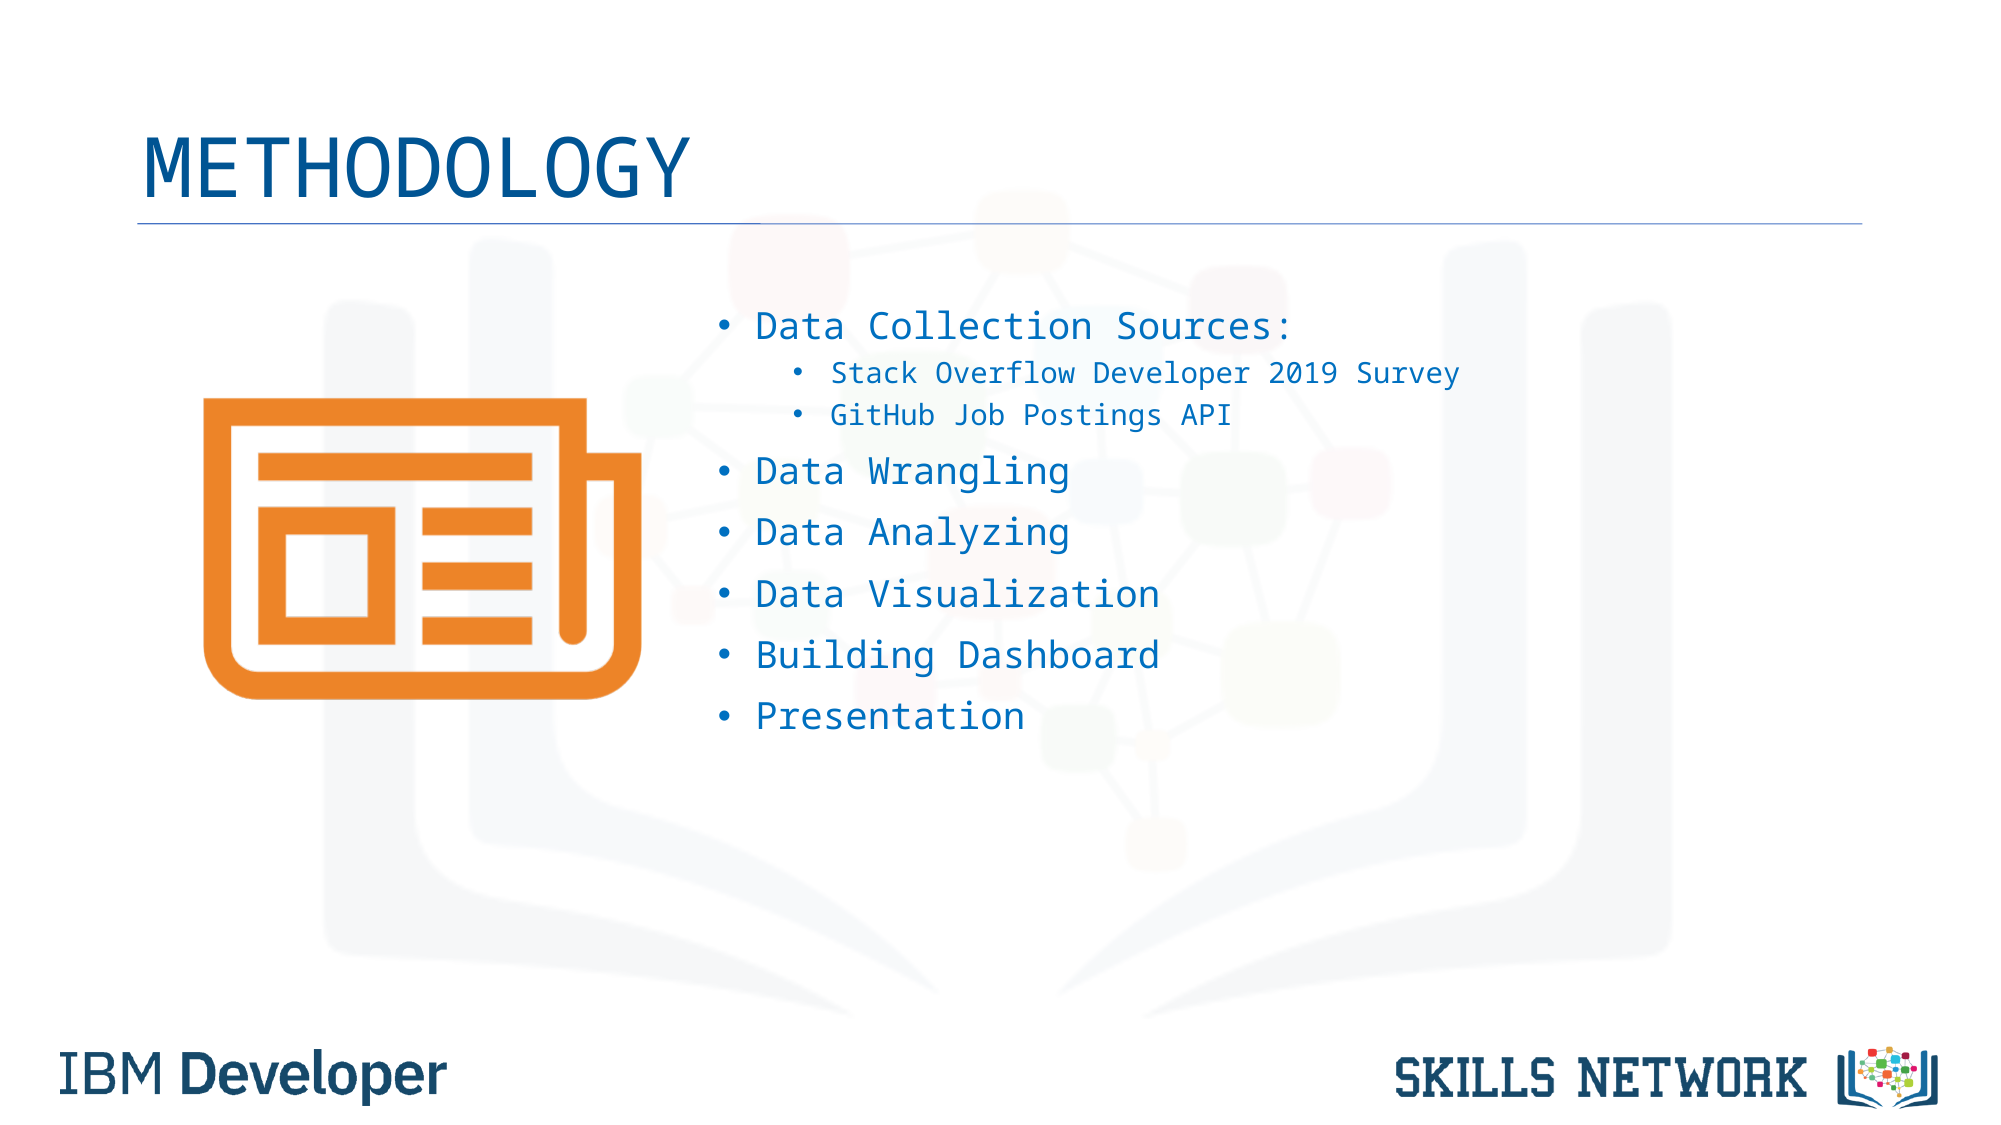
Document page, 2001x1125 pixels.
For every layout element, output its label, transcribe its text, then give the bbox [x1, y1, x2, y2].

title METHODOLOGY [128, 61, 1315, 280]
picture [160, 300, 685, 825]
picture [55, 1045, 459, 1108]
picture [1390, 1045, 1945, 1111]
list Data Collection Sources: Stack Overflow Developer 2019 Survey GitHub Job Postings API Data Wrangling Data Analyzing Data Visualization Building Dashboard Presentation [702, 299, 1863, 1014]
